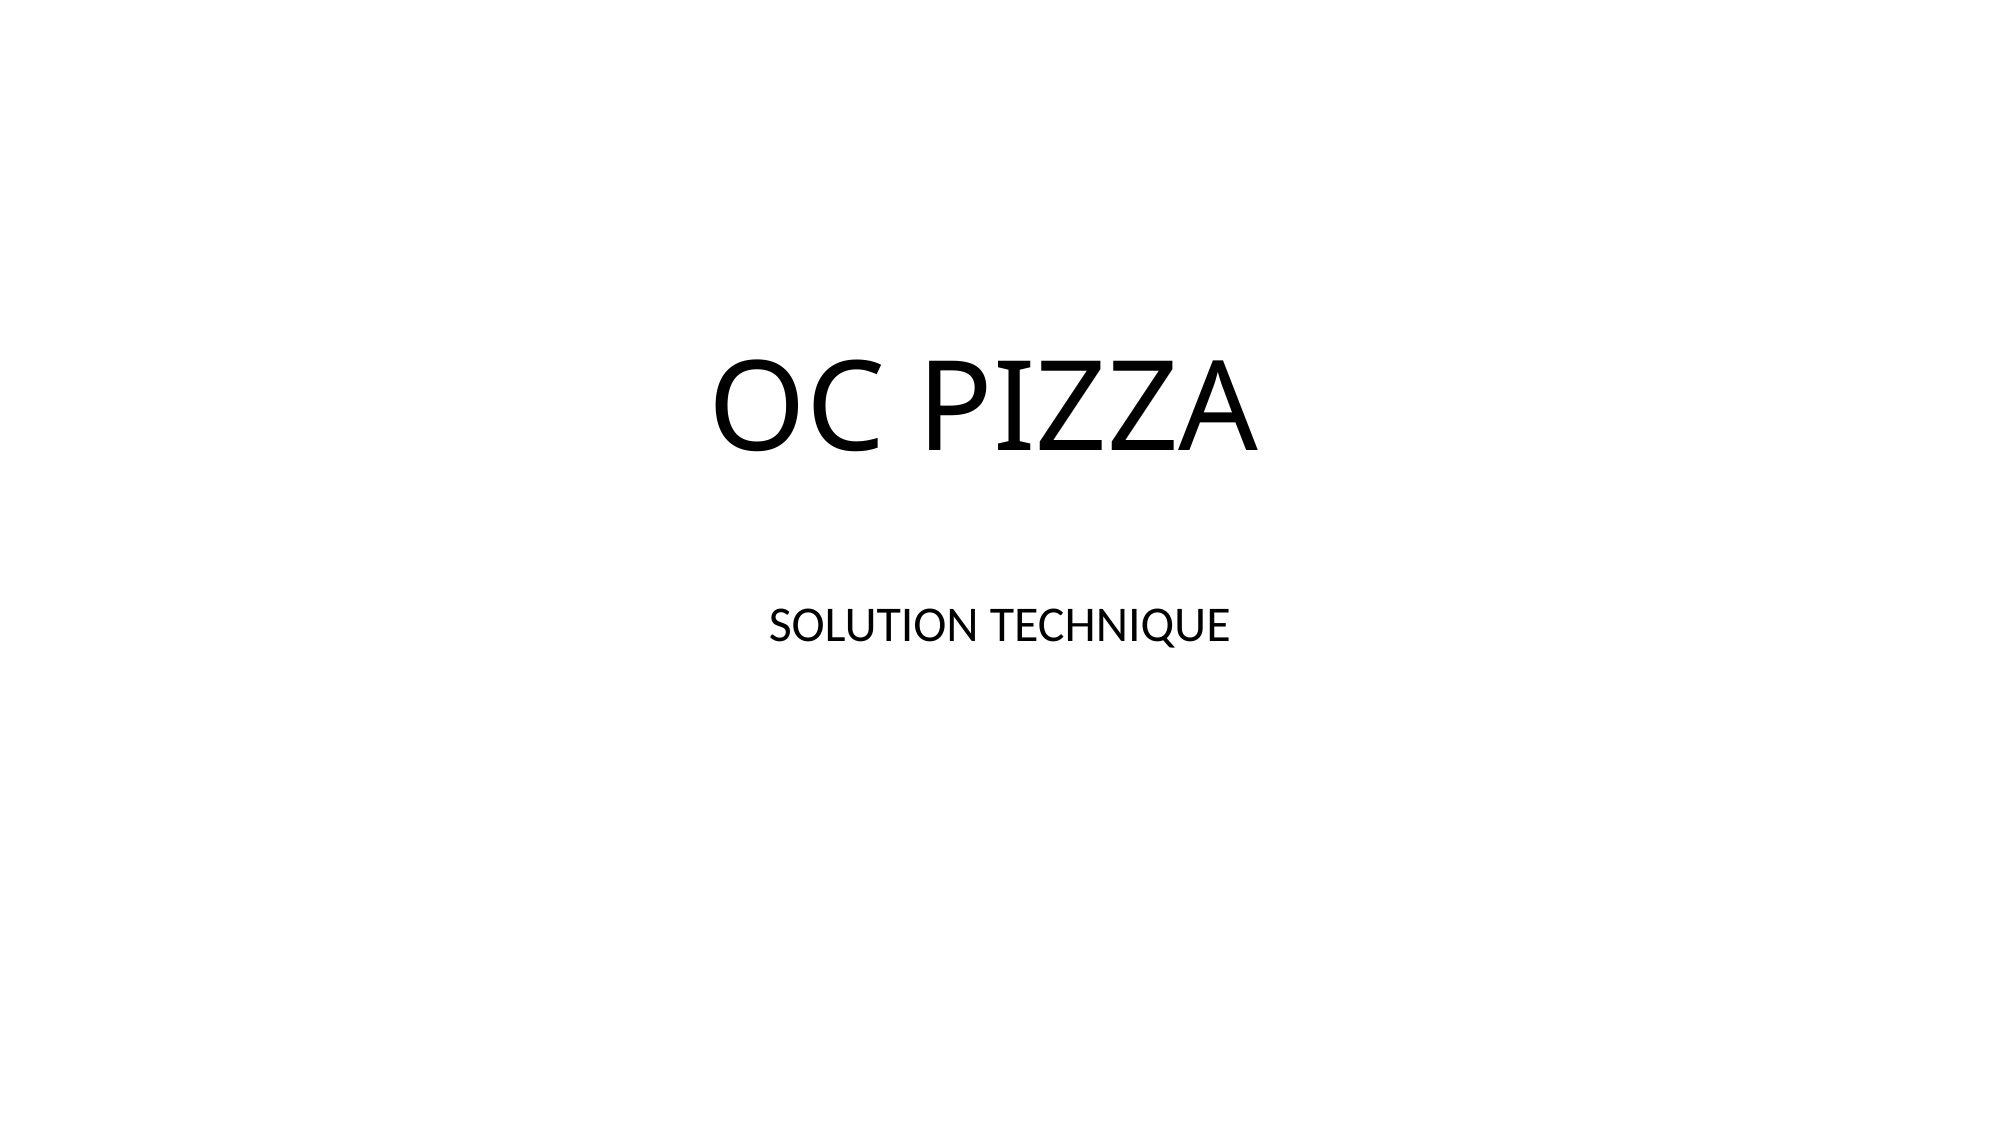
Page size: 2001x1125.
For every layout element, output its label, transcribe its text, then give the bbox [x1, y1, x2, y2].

title OC PIZZA [249, 184, 1750, 485]
subtitle SOLUTION TECHNIQUE [249, 590, 1750, 863]
